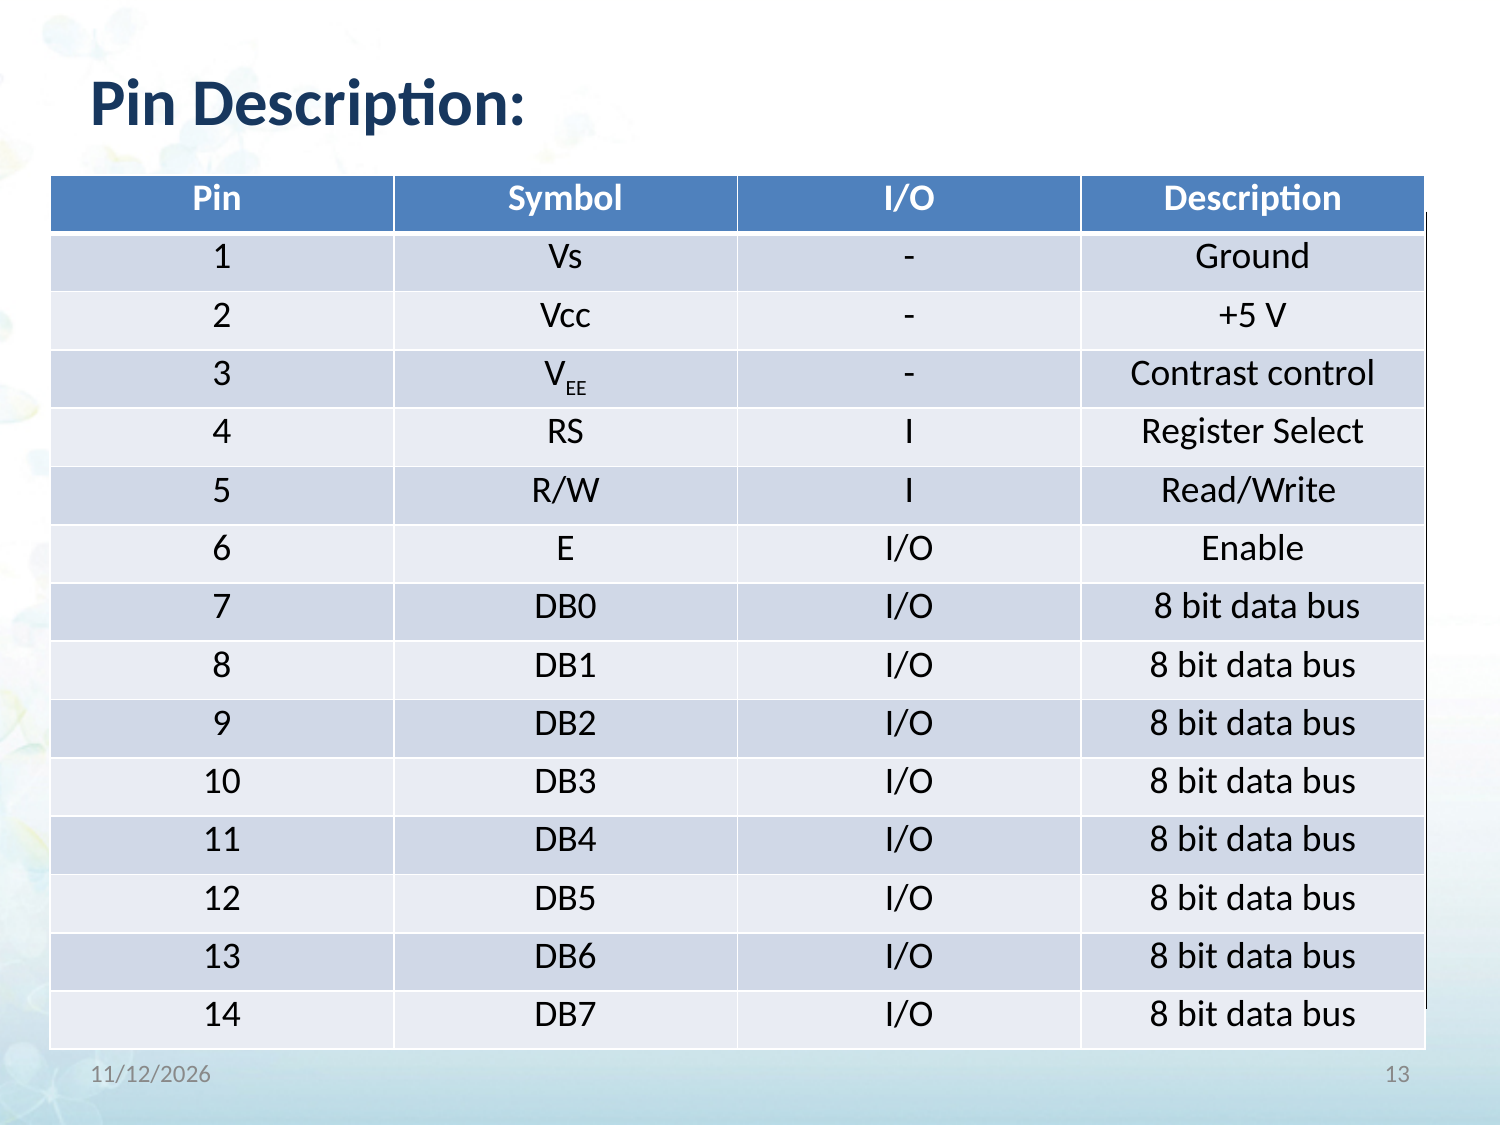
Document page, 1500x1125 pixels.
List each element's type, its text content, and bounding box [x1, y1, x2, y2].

table_cell I/O [738, 584, 1080, 640]
table_cell I/O [738, 875, 1080, 932]
table_cell Register Select [1082, 409, 1424, 466]
table_cell I/O [738, 934, 1080, 990]
table_cell +5 V [1082, 292, 1424, 349]
table_cell 5 [51, 467, 393, 524]
table_cell 10 [51, 759, 393, 815]
table_cell DB6 [395, 934, 737, 990]
table_cell 8 bit data bus [1082, 759, 1424, 815]
table_cell 2 [51, 292, 393, 349]
table_cell 13 [51, 934, 393, 990]
table_cell Enable [1082, 526, 1424, 582]
table_cell Contrast control [1082, 351, 1424, 407]
table_header Pin [51, 176, 393, 231]
table_cell 3 [51, 351, 393, 407]
table_cell E [395, 526, 737, 582]
table_header Symbol [395, 176, 737, 231]
table_cell I [738, 409, 1080, 466]
table_cell RS [395, 409, 737, 466]
table_cell I/O [738, 526, 1080, 582]
table_cell Vcc [395, 292, 737, 349]
table_cell Read/Write [1082, 467, 1424, 524]
table_cell 8 bit data bus [1082, 642, 1424, 699]
table_cell 8 [51, 642, 393, 699]
table_header I/O [738, 176, 1080, 231]
table_cell 8 bit data bus [1082, 934, 1424, 990]
title Pin Description: [74, 44, 1426, 174]
table_cell 8 bit data bus [1082, 700, 1424, 757]
table_cell Ground [1082, 236, 1424, 291]
table_cell 6 [51, 526, 393, 582]
table_cell - [738, 351, 1080, 407]
table_cell 9 [51, 700, 393, 757]
table_cell 4 [51, 409, 393, 466]
table_cell Vs [395, 236, 737, 291]
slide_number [75, 1042, 425, 1103]
table_cell DB0 [395, 584, 737, 640]
table_cell I/O [738, 700, 1080, 757]
table_cell I/O [738, 759, 1080, 815]
table_cell DB1 [395, 642, 737, 699]
table_cell 7 [51, 584, 393, 640]
picture [0, 0, 1500, 1125]
table_cell I [738, 467, 1080, 524]
table_cell 1 [51, 236, 393, 291]
table_cell I/O [738, 642, 1080, 699]
table_cell 8 bit data bus [1082, 875, 1424, 932]
slide_number 13 [1074, 1042, 1425, 1103]
table_cell 12 [51, 875, 393, 932]
table_cell DB7 [395, 992, 737, 1048]
table_cell 14 [51, 992, 393, 1048]
table_cell DB4 [395, 817, 737, 874]
table_cell - [738, 292, 1080, 349]
table_cell I/O [738, 817, 1080, 874]
table_cell I/O [738, 992, 1080, 1048]
table_cell DB3 [395, 759, 737, 815]
table_cell 8 bit data bus [1082, 992, 1424, 1042]
table_cell VEE [395, 351, 737, 407]
table_cell - [738, 236, 1080, 291]
table_cell DB5 [395, 875, 737, 932]
table_cell R/W [395, 467, 737, 524]
table_cell 8 bit data bus [1082, 584, 1424, 640]
table_header Description [1082, 176, 1424, 231]
table_cell DB2 [395, 700, 737, 757]
table_cell 8 bit data bus [1082, 817, 1424, 874]
table_cell 11 [51, 817, 393, 874]
